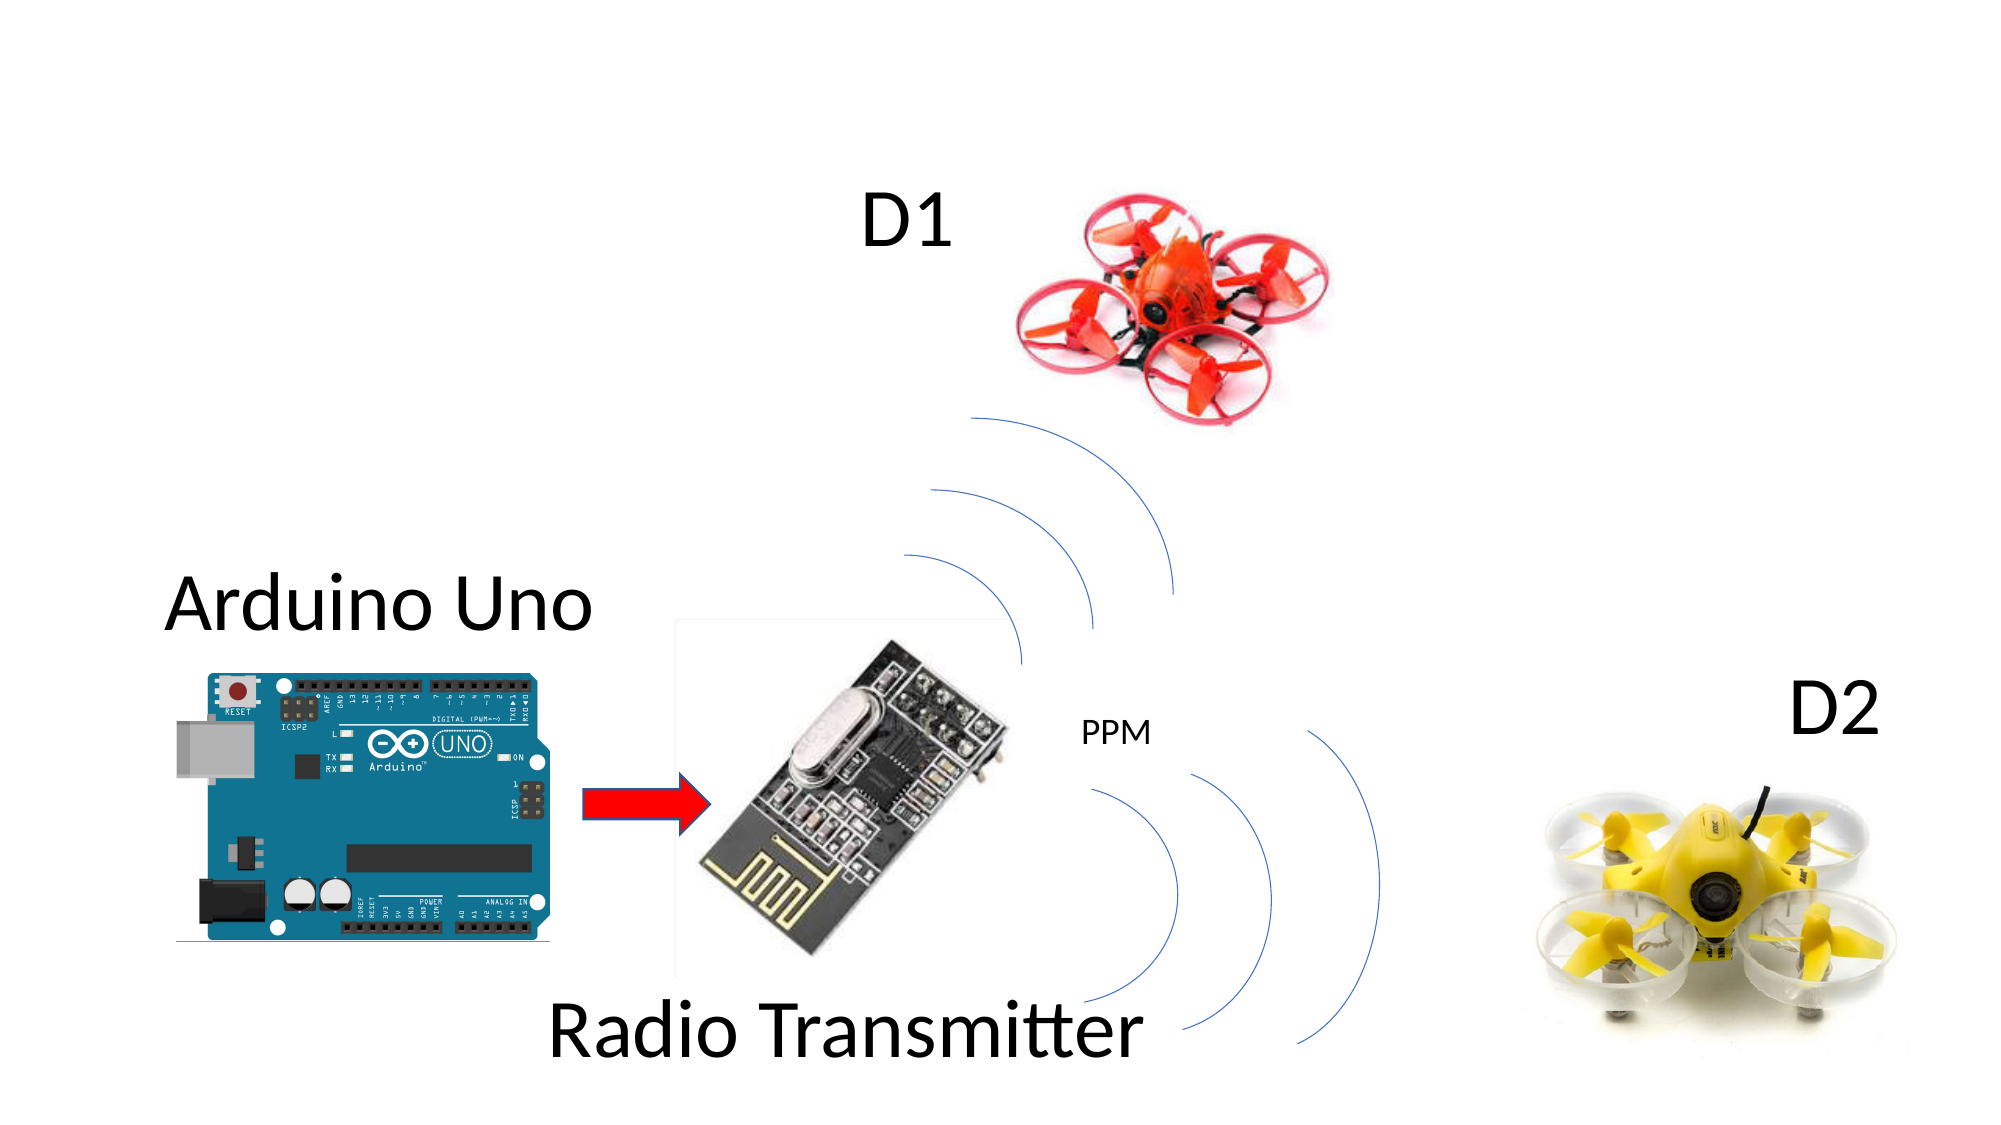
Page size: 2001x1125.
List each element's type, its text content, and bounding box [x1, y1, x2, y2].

text_box [1060, 788, 1168, 1003]
text_box Radio Transmitter [533, 966, 1276, 1082]
text_box D1 [846, 155, 1000, 271]
text_box [930, 489, 1094, 630]
text_box PPM [1066, 699, 1167, 760]
picture [1520, 759, 1916, 1070]
picture [670, 617, 1022, 978]
picture [1007, 163, 1349, 461]
text_box D2 [1773, 643, 1928, 759]
text_box [1262, 730, 1381, 1045]
text_box [1153, 773, 1270, 1031]
text_box Arduino Uno [149, 539, 703, 655]
text_box [904, 554, 930, 617]
text_box [582, 788, 670, 821]
text_box [970, 417, 1174, 595]
picture [176, 673, 550, 942]
